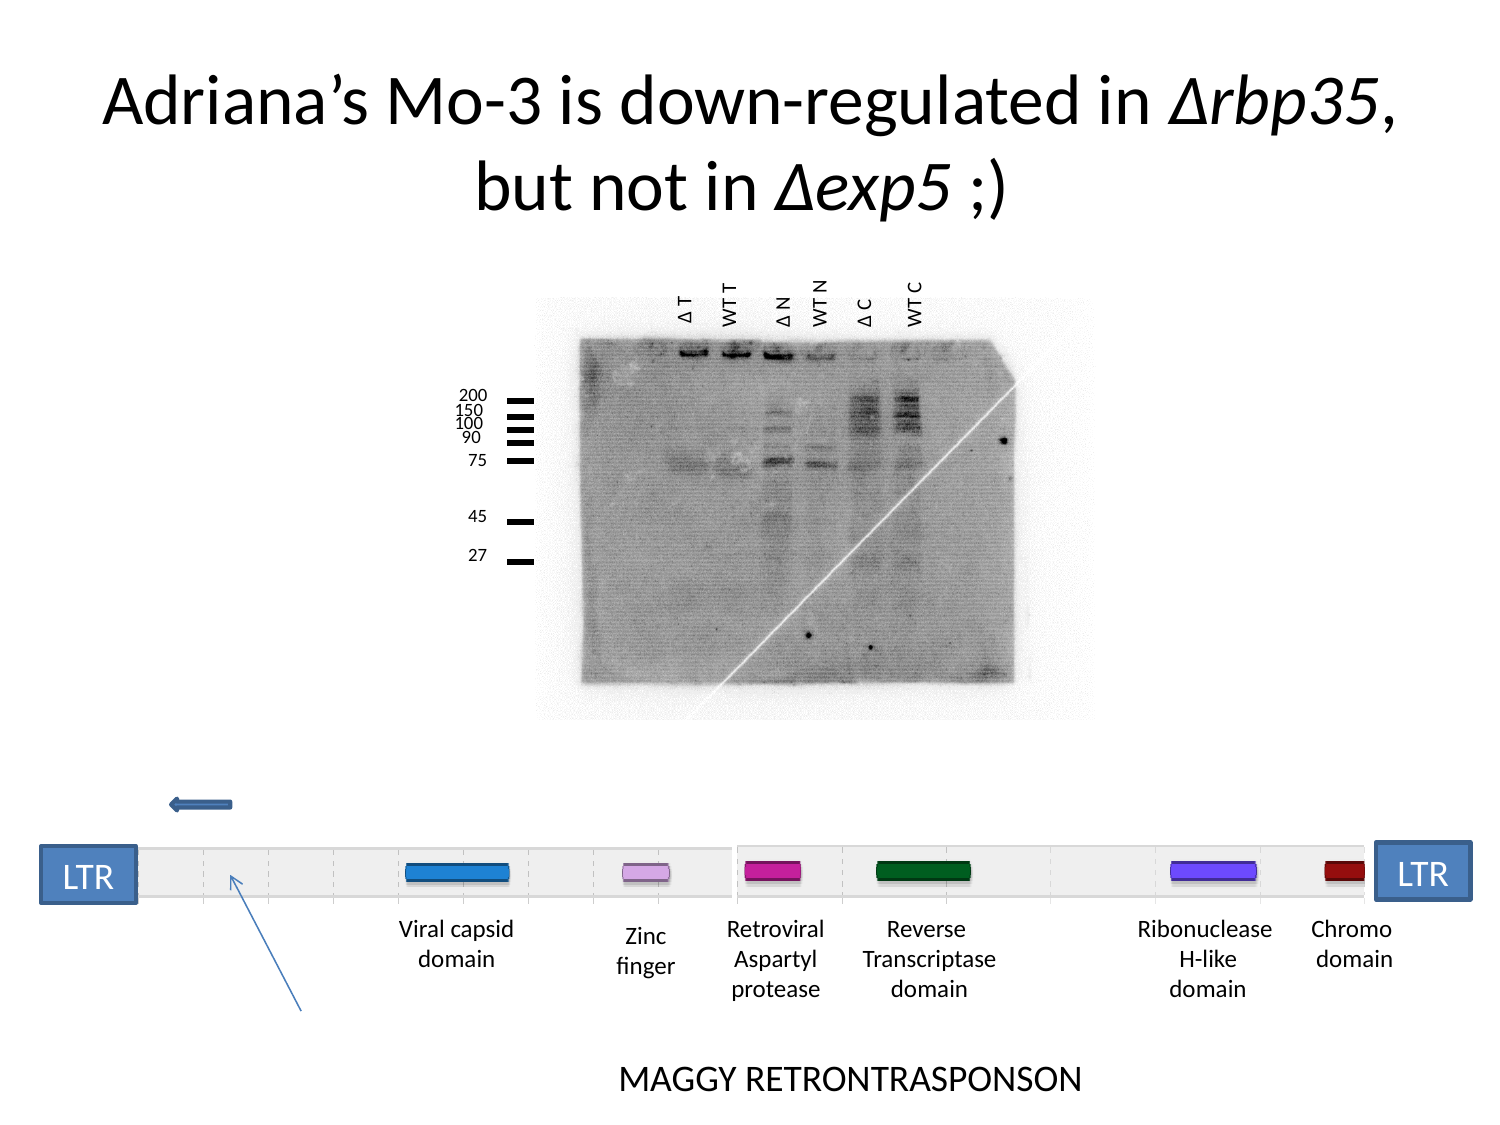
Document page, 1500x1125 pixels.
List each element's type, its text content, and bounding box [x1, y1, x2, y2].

picture [736, 845, 1365, 904]
title Adriana’s Mo-3 is down-regulated in ∆rbp35, but not in ∆exp5 ;) [75, 45, 1425, 233]
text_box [229, 874, 302, 1012]
text_box Retroviral Aspartyl protease [712, 911, 840, 1010]
text_box MAGGY RETRONTRASPONSON [603, 1046, 1099, 1107]
text_box LTR [39, 844, 136, 905]
text_box Chromo domain [1296, 905, 1414, 980]
text_box LTR [1374, 840, 1473, 902]
picture [135, 845, 733, 905]
text_box Viral capsid domain [384, 912, 530, 980]
text_box Ribonuclease H-like domain [1122, 912, 1294, 1010]
text_box Reverse Transcriptase domain [847, 912, 1012, 1010]
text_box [439, 255, 1096, 720]
text_box Zinc finger [601, 912, 691, 987]
text_box [169, 796, 233, 813]
